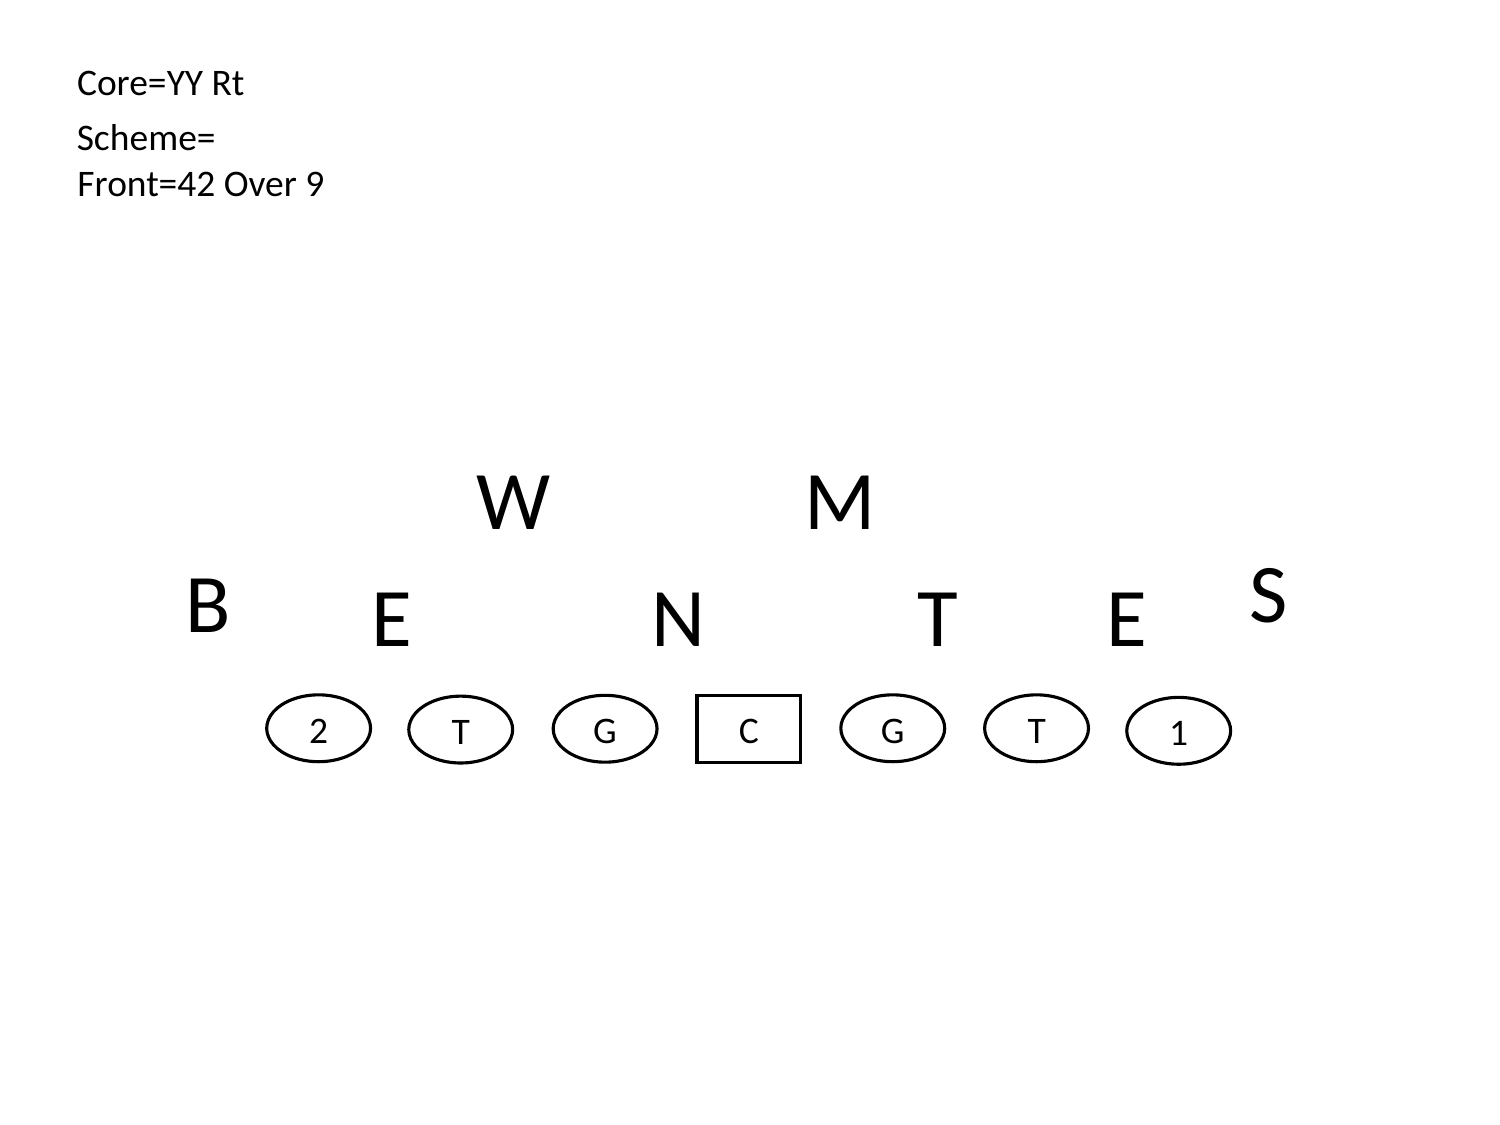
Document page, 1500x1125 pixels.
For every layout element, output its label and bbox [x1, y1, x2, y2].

text_box [1234, 531, 1303, 647]
text_box [983, 693, 1090, 763]
text_box [903, 555, 974, 671]
text_box [839, 693, 946, 763]
text_box [62, 50, 340, 211]
text_box [1091, 555, 1163, 671]
text_box [461, 438, 566, 554]
text_box [636, 555, 721, 671]
text_box [1125, 696, 1232, 766]
text_box [265, 693, 372, 763]
text_box [170, 541, 246, 657]
text_box [789, 438, 891, 554]
text_box [552, 694, 659, 764]
text_box [696, 694, 802, 763]
text_box [407, 695, 514, 765]
text_box [356, 555, 428, 671]
